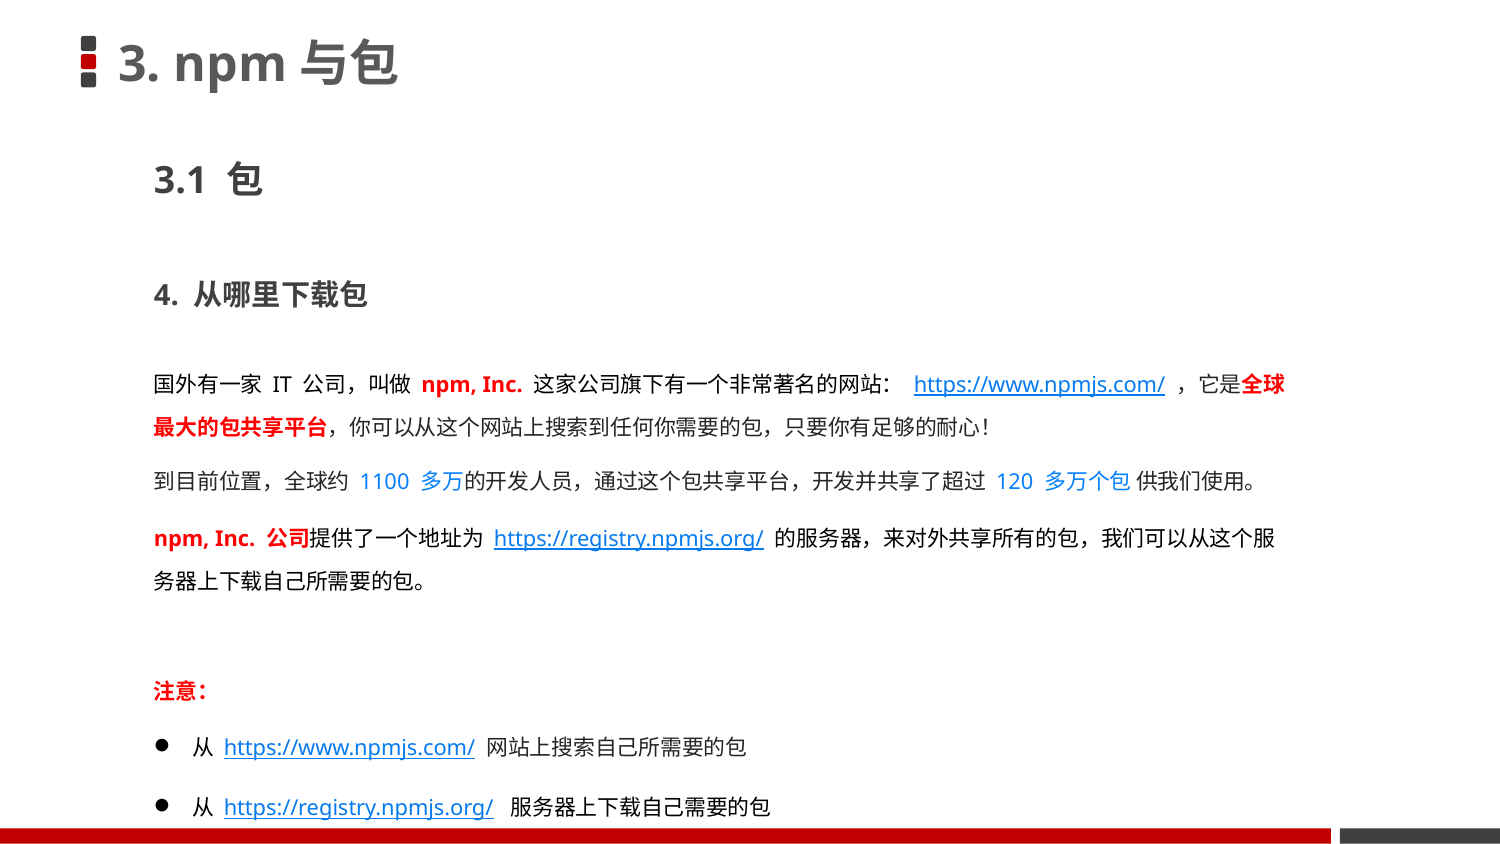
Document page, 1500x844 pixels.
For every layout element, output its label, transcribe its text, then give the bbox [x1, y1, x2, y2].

title 3. npm与包 [103, 0, 1209, 130]
list 国外有一家 IT 公司，叫做 npm, Inc. 这家公司旗下有一个非常著名的网站： https://www.npmjs.com/ ，它是全球最大的包共享平台，你可以从这个网站上搜索到任何你需要的包，只要你有足够的耐心！ 到目前位置，全球约 1100 多万的开发人员，通过这个包共享平台，开发并共享了超过 120 多万个包 供我们使用。 npm, Inc. 公司提供了一个地址为 https://registry.npmjs.org/ 的服务器，来对外共享所有的包，我们可以从这个服务器上下载自己所需要的包。 注意： 从 https://www.npmjs.com/ 网站上搜索自己所需要的包 从 https://registry.npmjs.org/ 服务器上下载自己需要的包 [139, 348, 1311, 823]
list 3.1 包 [139, 153, 1209, 243]
text_box 4. 从哪里下载包 [139, 273, 1204, 320]
